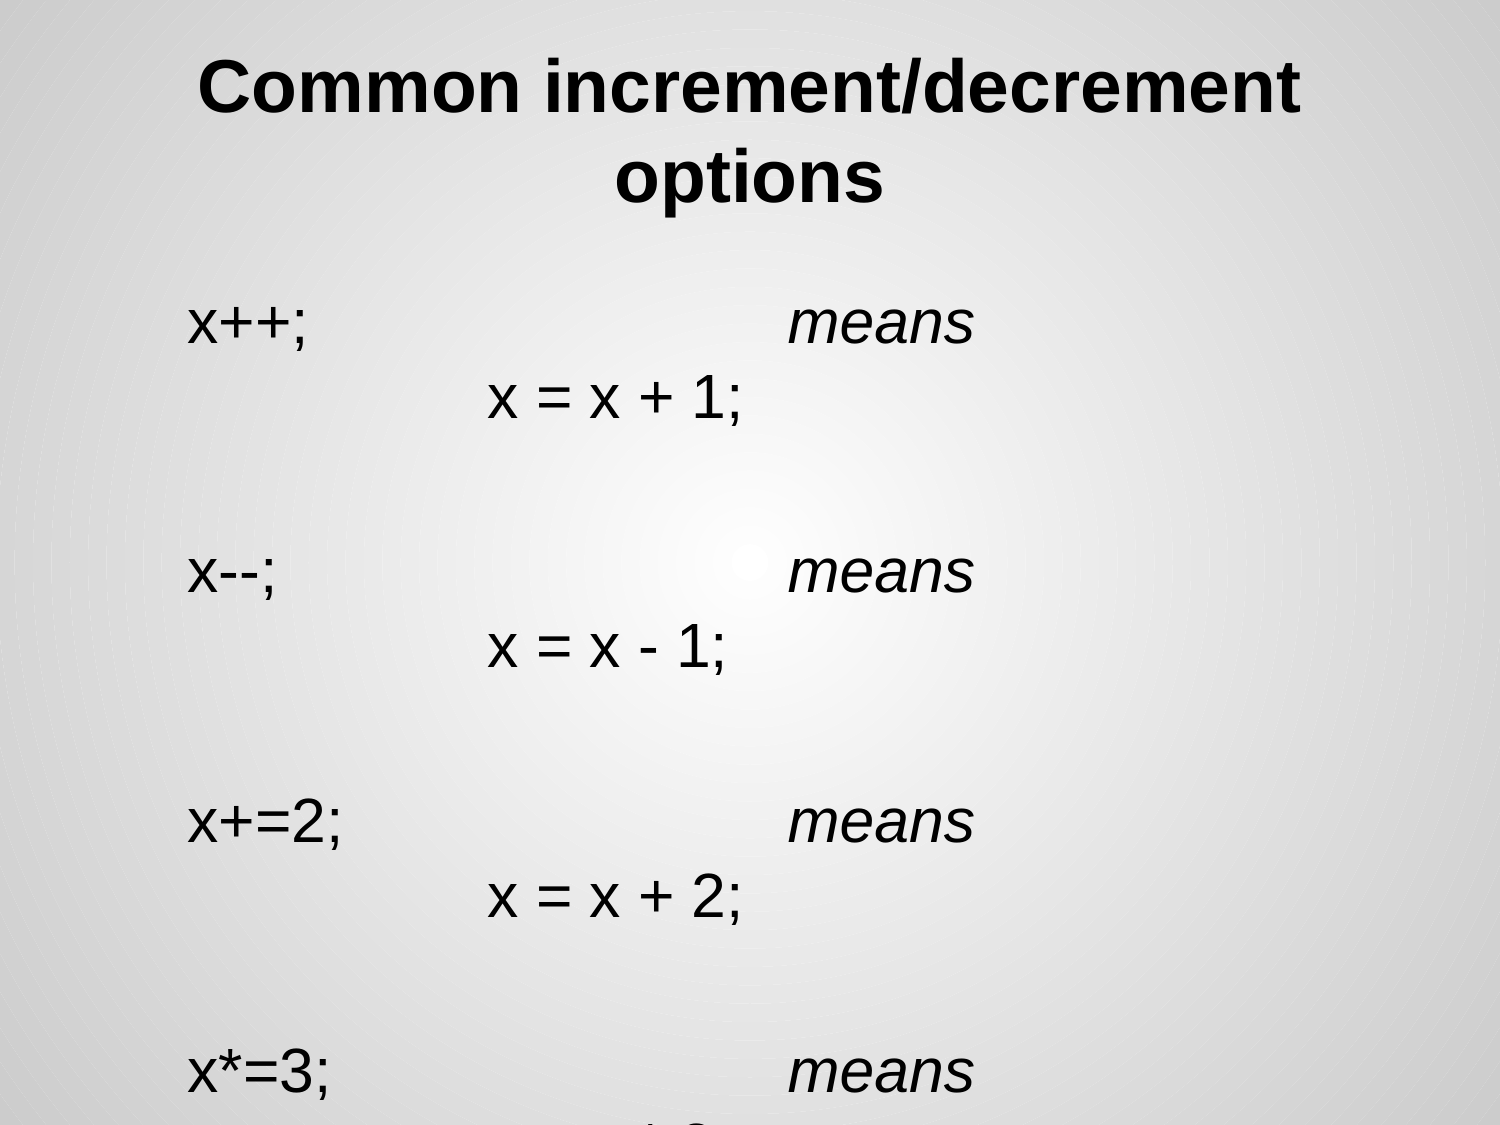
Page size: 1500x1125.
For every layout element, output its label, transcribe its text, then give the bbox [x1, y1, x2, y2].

list x++; means x = x + 1; x--; means x = x - 1; x+=2; means x = x + 2; x*=3; means x = x * 3; [172, 265, 1328, 1081]
title Common increment/decrement options [75, 45, 1425, 233]
